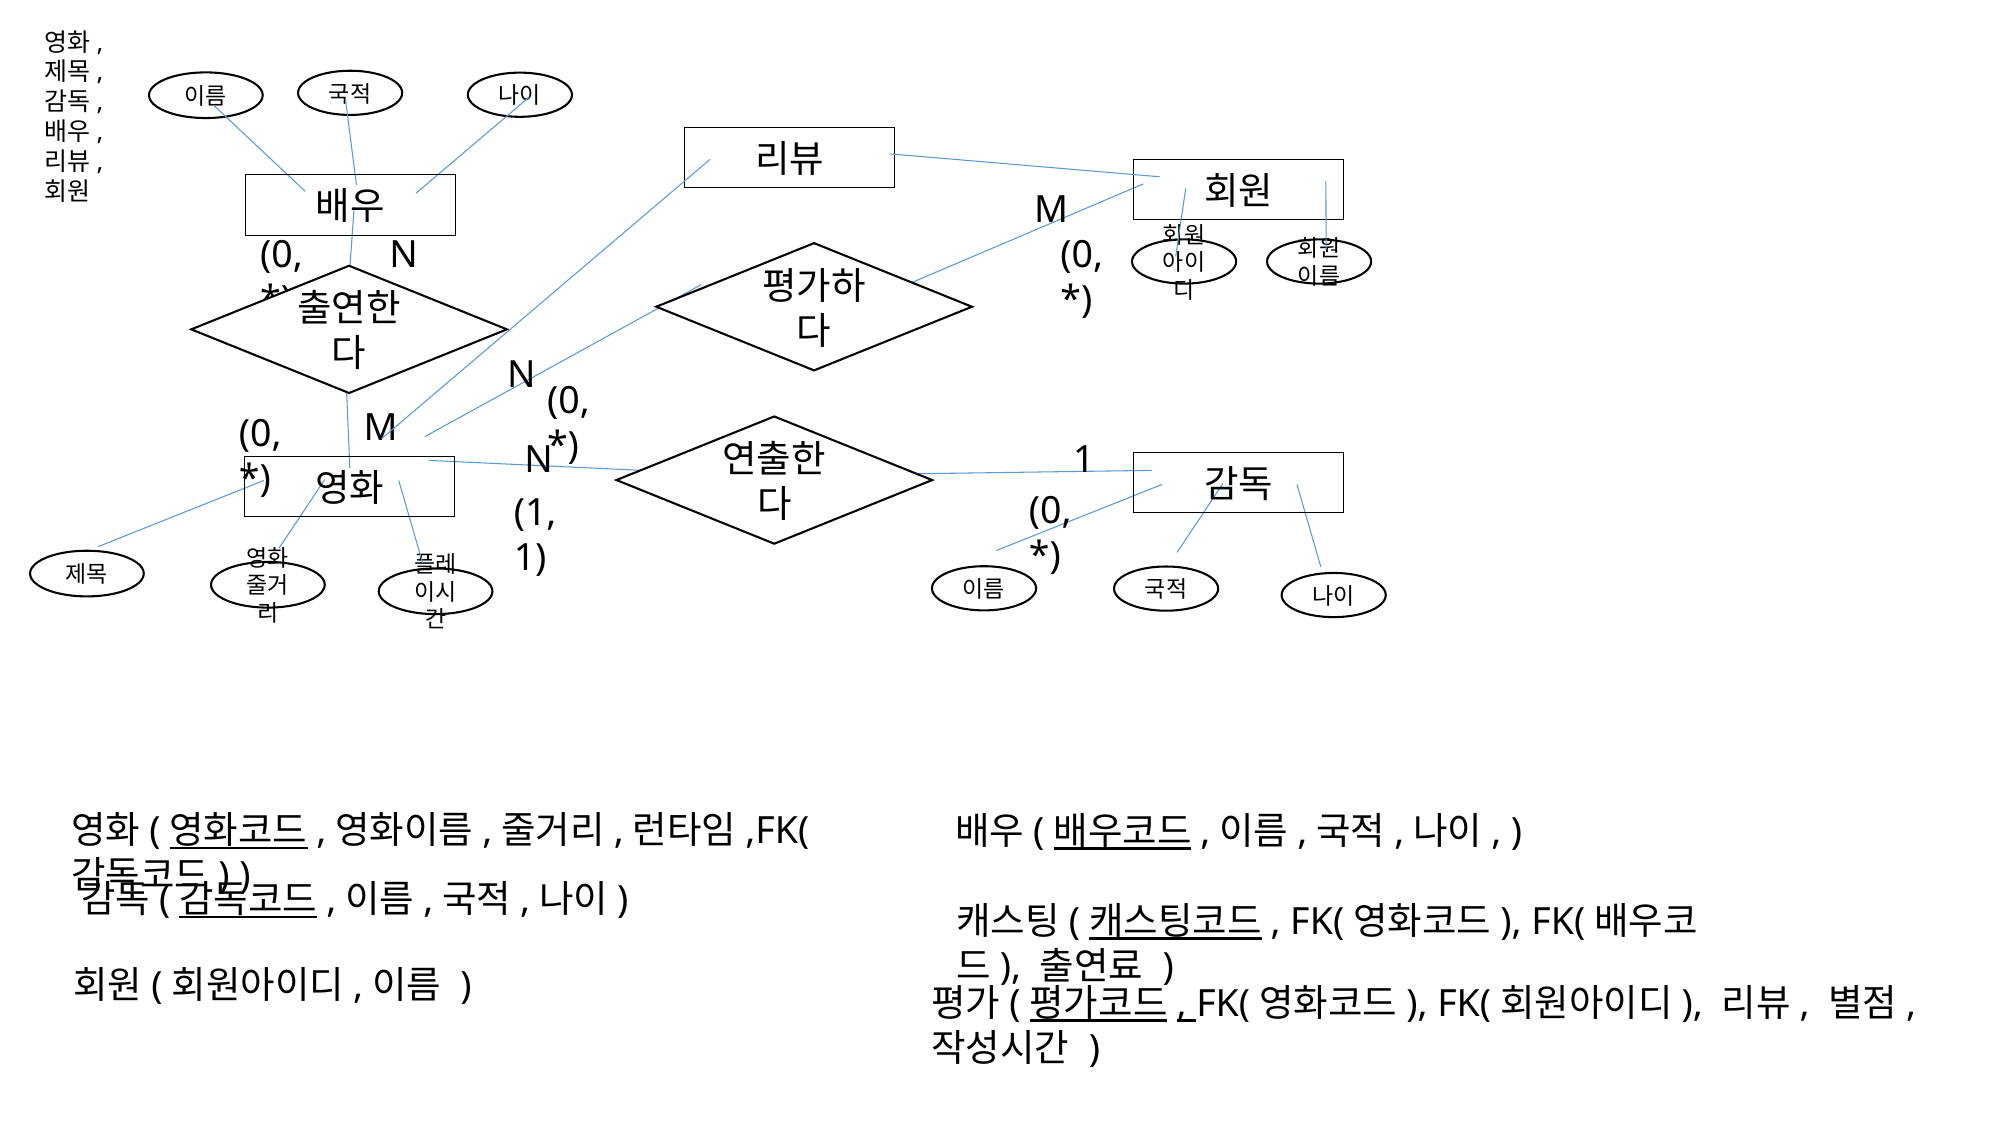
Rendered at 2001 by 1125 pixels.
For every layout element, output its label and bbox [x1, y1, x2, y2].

text_box [57, 798, 1983, 1054]
text_box [30, 18, 1386, 618]
